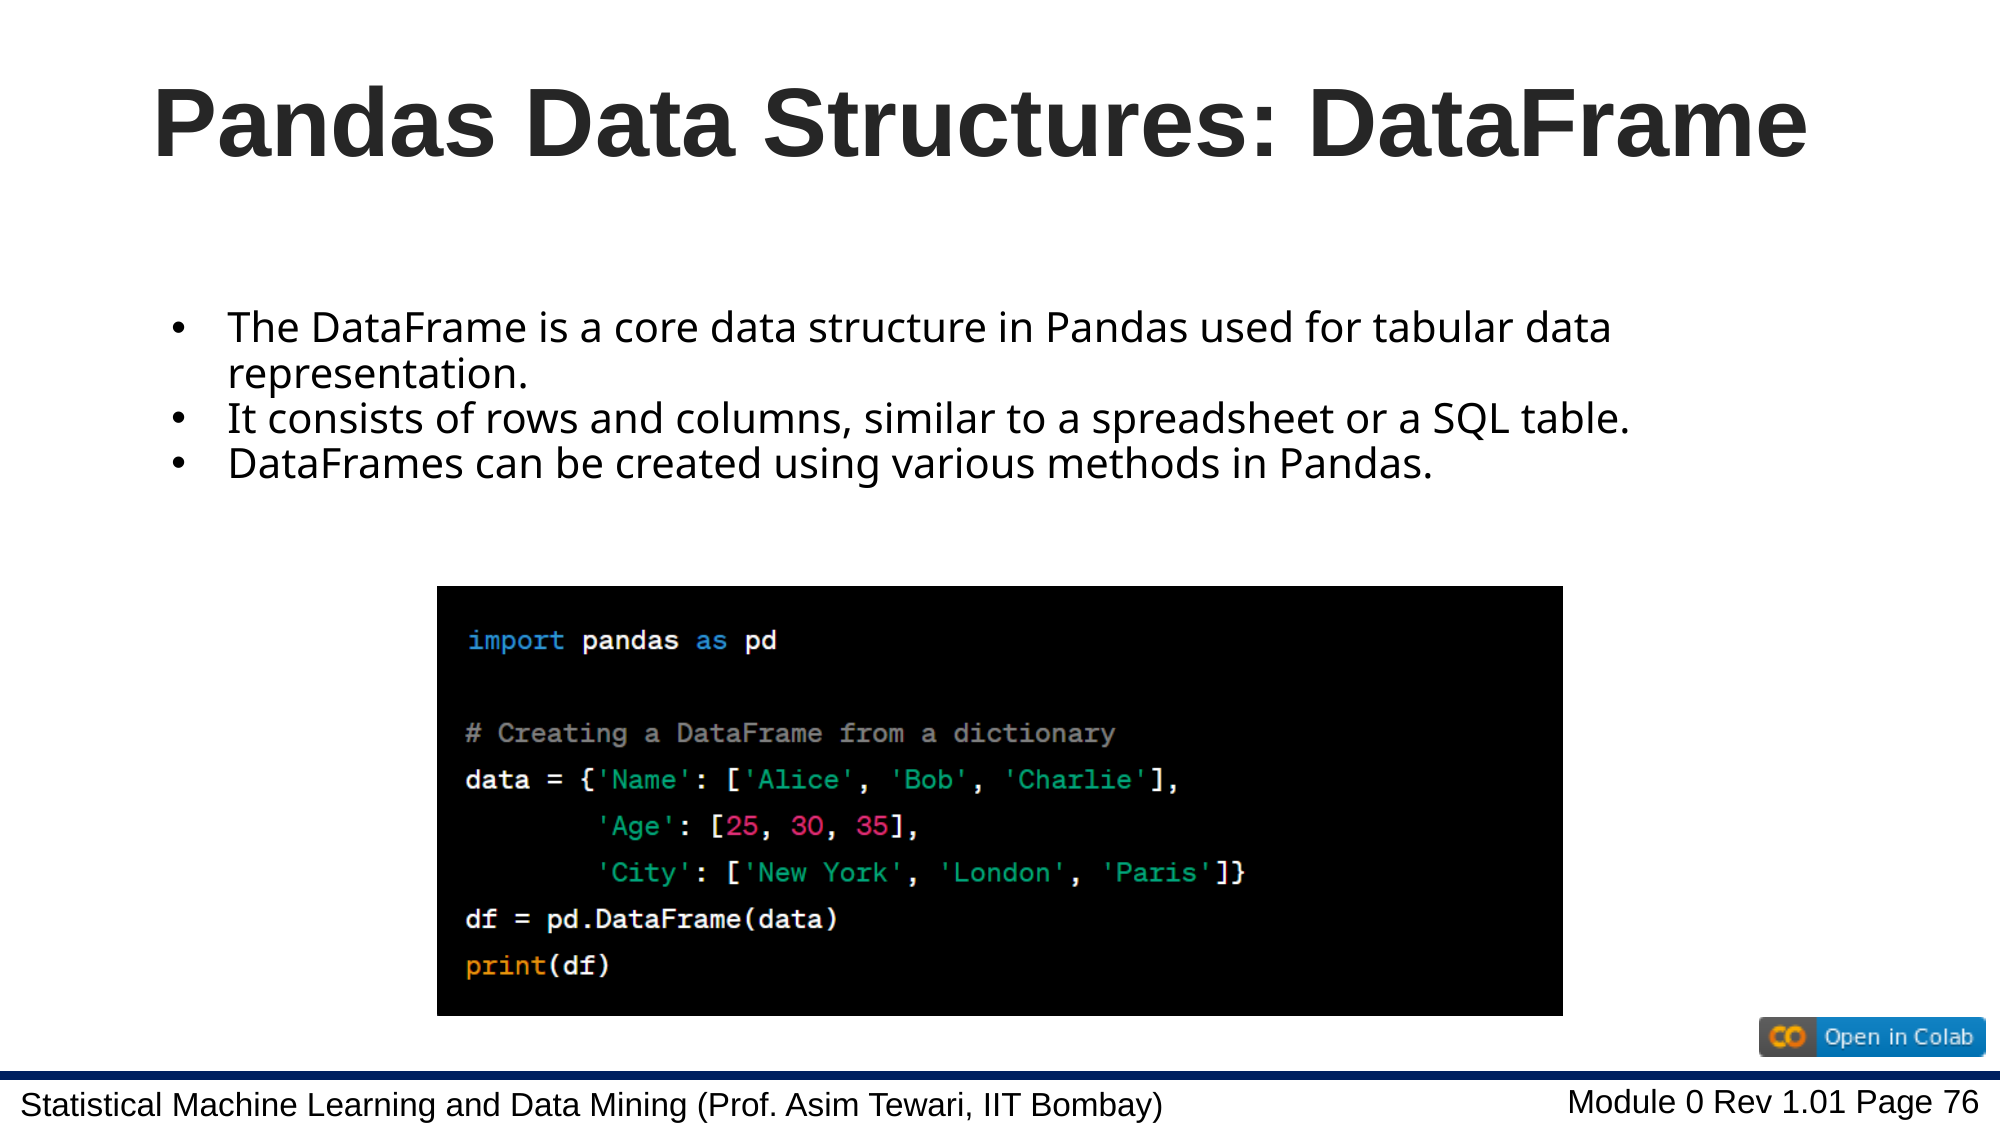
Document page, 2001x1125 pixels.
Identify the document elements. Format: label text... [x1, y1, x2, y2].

list The DataFrame is a core data structure in Pandas used for tabular data representation. It consists of rows and columns, similar to a spreadsheet or a SQL table. DataFrames can be created using various methods in Pandas. [137, 299, 1863, 699]
title Pandas Data Structures: DataFrame [137, 53, 1863, 197]
picture [437, 586, 1563, 1016]
picture [1759, 1017, 1986, 1057]
